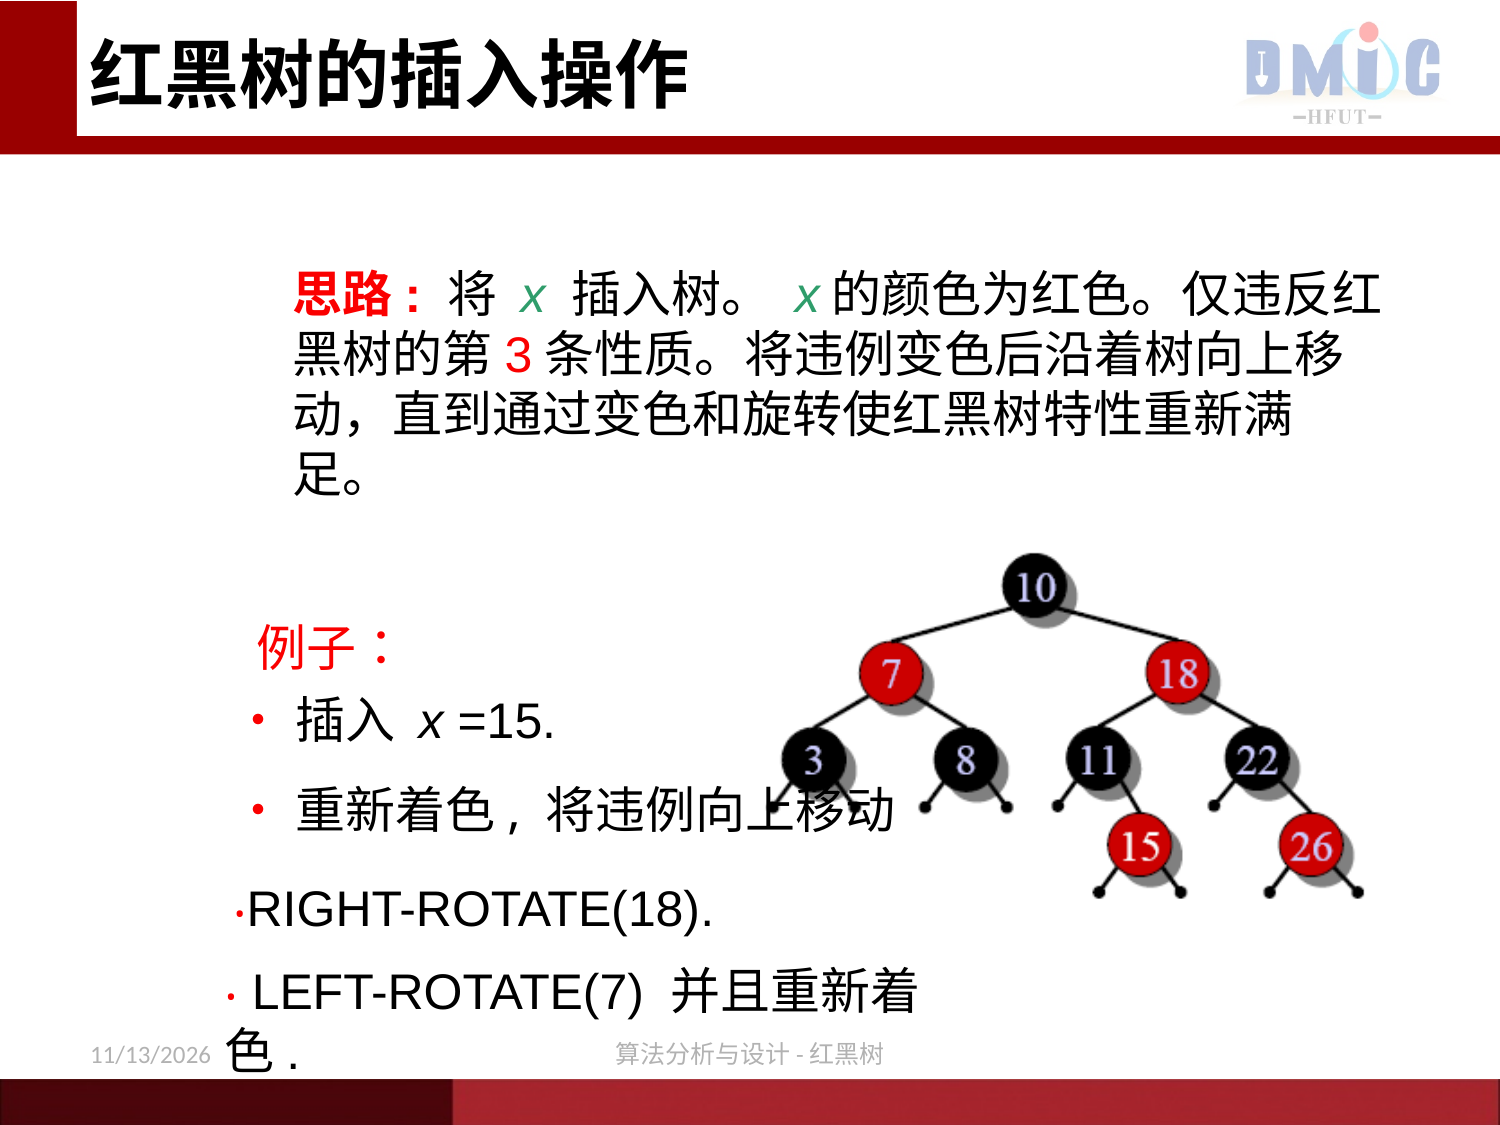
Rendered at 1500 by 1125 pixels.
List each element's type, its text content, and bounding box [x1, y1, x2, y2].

text_box 思路: 将 x 插入树。 x的颜色为红色。仅违反红黑树的第3条性质。将违例变色后沿着树向上移动，直到通过变色和旋转使红黑树特性重新满足。 [159, 255, 1406, 511]
text_box ‧ LEFT-ROTATE(7) 并且重新着色. [209, 952, 1010, 1087]
text_box ‧插入 x =15. [218, 680, 718, 756]
text_box ‧RIGHT-ROTATE(18). [218, 869, 718, 945]
text_box 例子： [242, 609, 526, 685]
picture [723, 541, 1436, 953]
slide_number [75, 1023, 425, 1084]
picture [0, 1079, 1500, 1125]
text_box 红黑树的插入操作 [74, 20, 1425, 129]
text_box ‧重新着色, 将违例向上移动 [218, 771, 718, 846]
footer 算法分析与设计-红黑树 [466, 1023, 1034, 1084]
